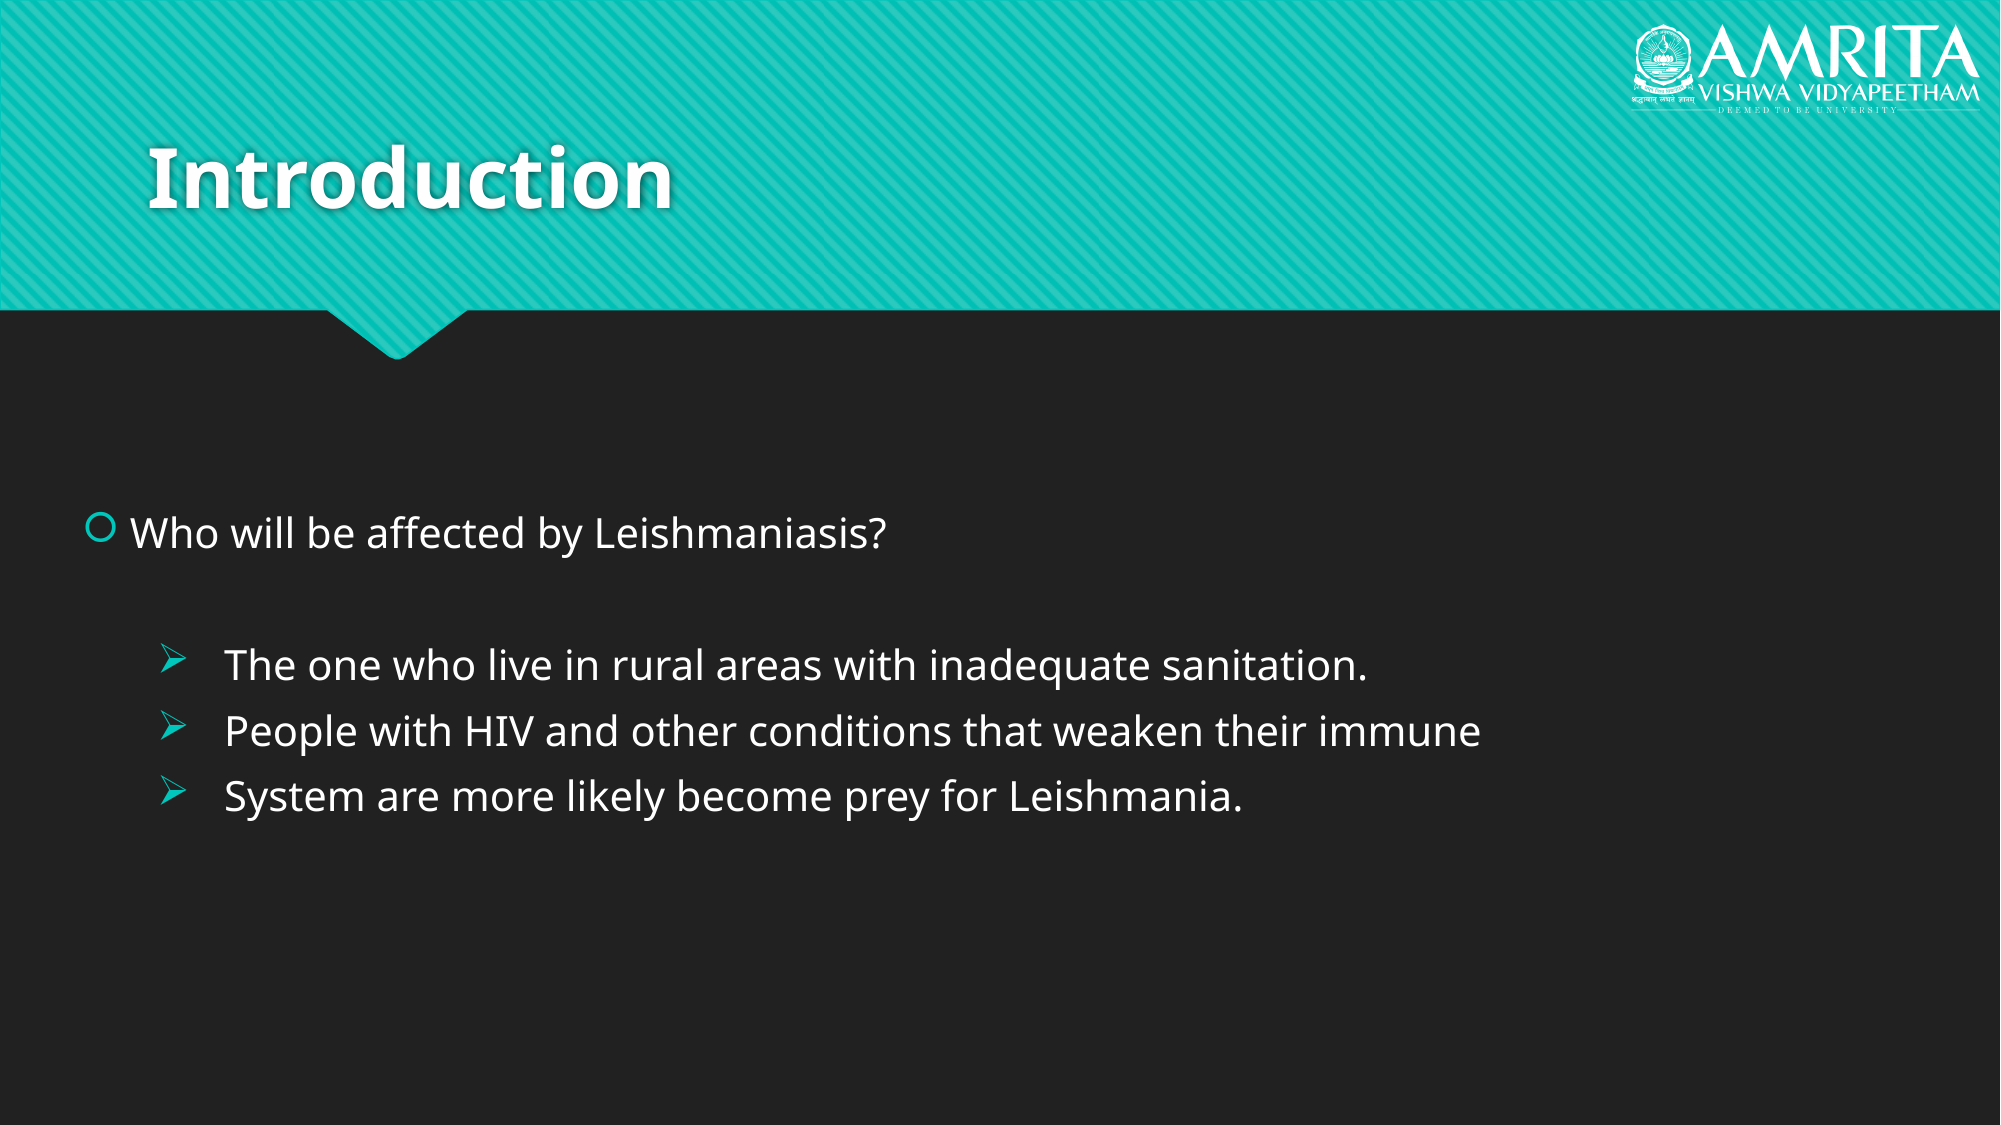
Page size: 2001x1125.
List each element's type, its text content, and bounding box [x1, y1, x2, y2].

title Introduction [132, 73, 1868, 233]
text_box Who will be affected by Leishmaniasis? The one who live in rural areas with inadequate sanitation. People with HIV and other conditions that weaken their immune System are more likely become prey for Leishmania. [67, 368, 1933, 965]
picture [1607, 0, 2000, 130]
